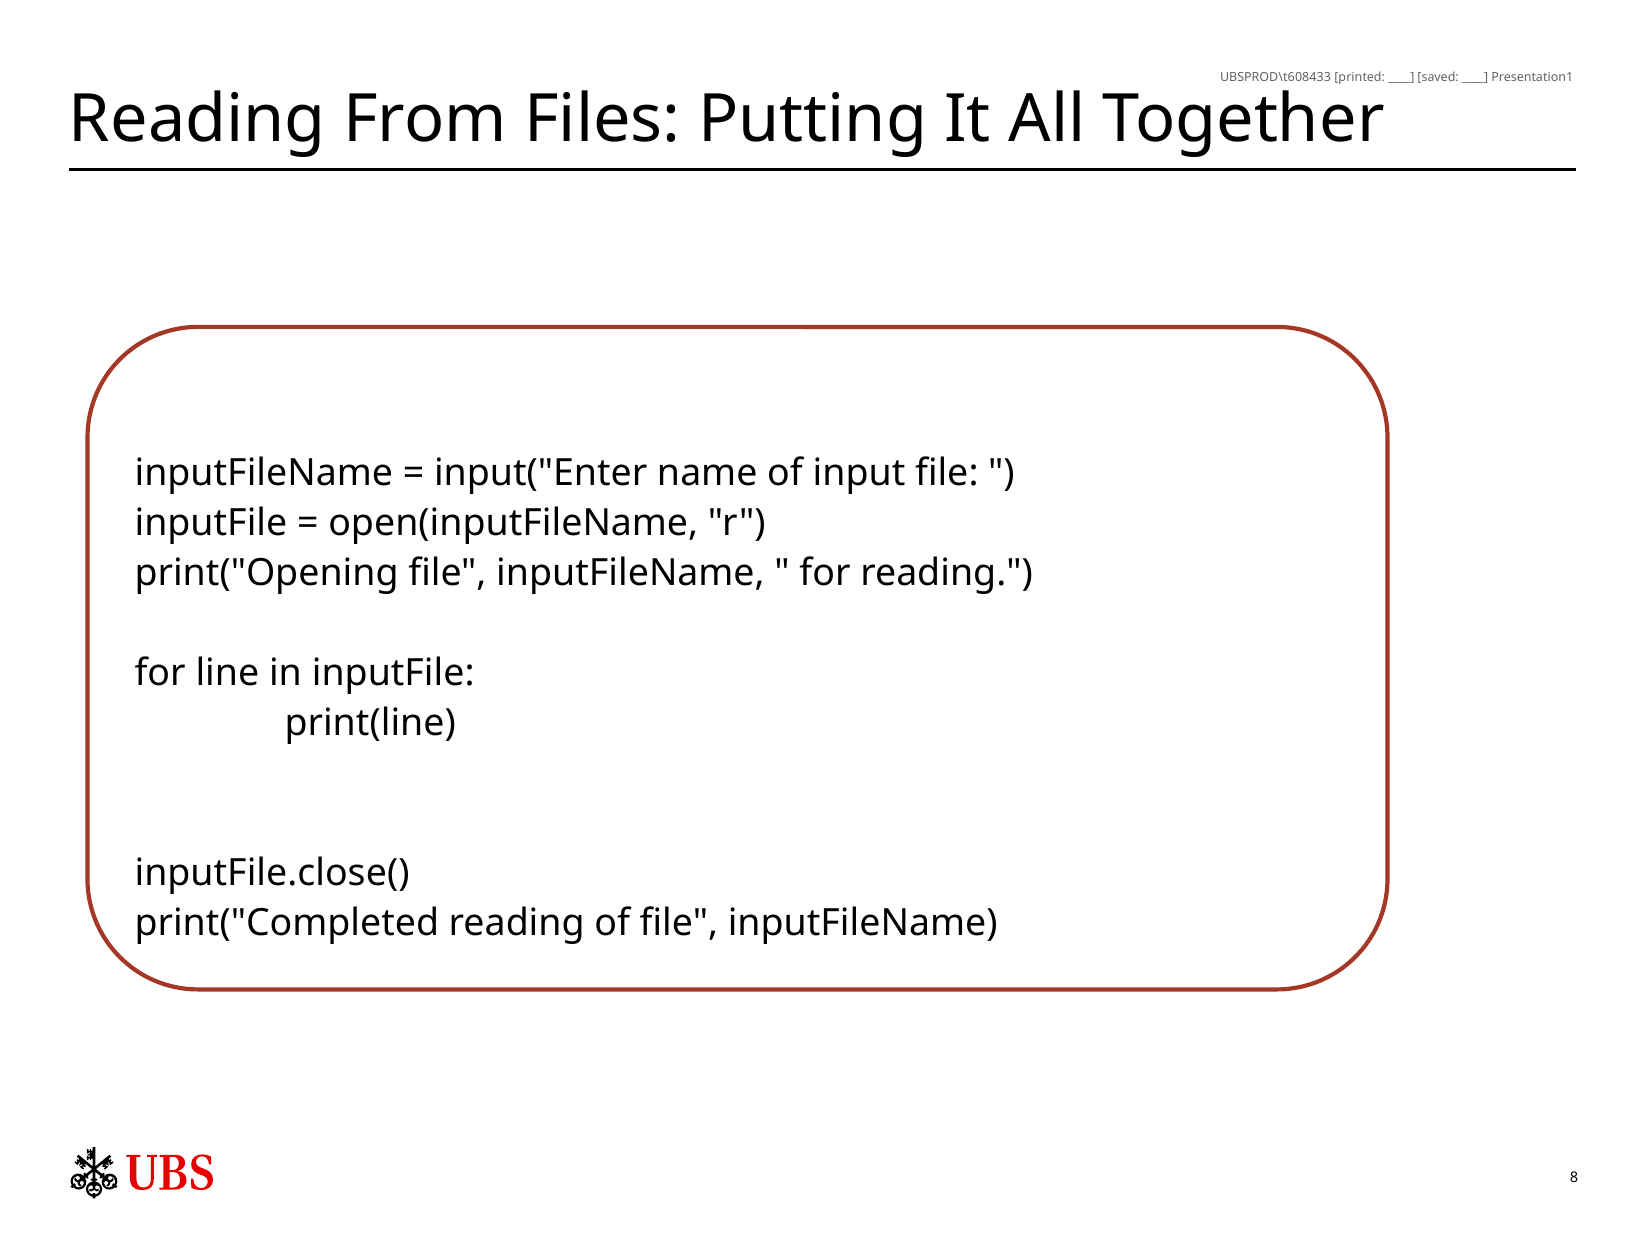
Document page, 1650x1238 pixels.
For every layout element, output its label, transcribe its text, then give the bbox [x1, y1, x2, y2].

text_box inputFileName = input("Enter name of input file: ") inputFile = open(inputFileName, "r") print("Opening file", inputFileName, " for reading.") for line in inputFile: print(line) inputFile.close() print("Completed reading of file", inputFileName) [85, 324, 1390, 992]
title Reading From Files: Putting It All Together [68, 0, 1577, 155]
